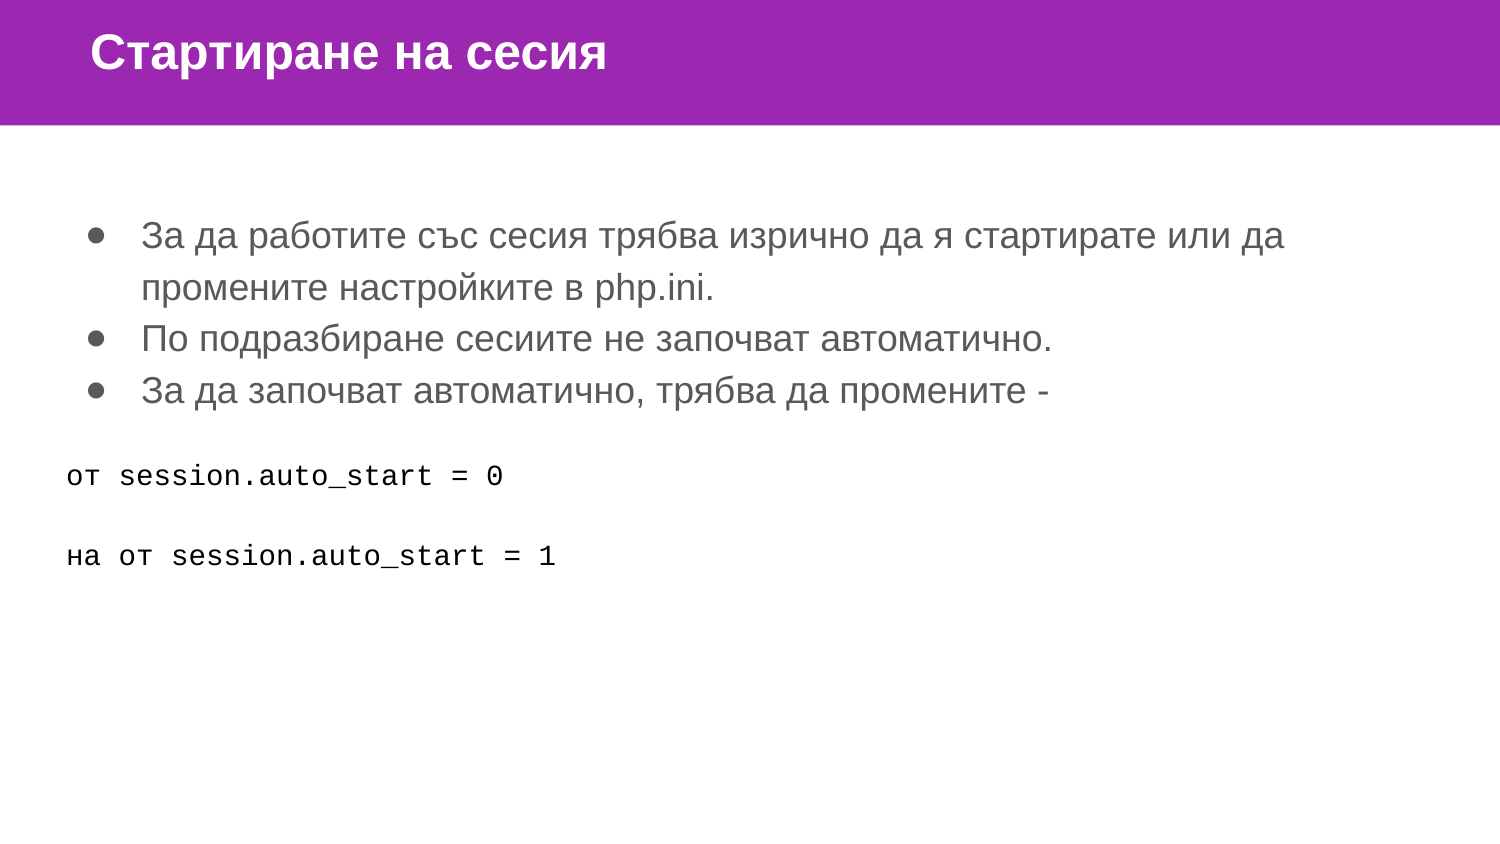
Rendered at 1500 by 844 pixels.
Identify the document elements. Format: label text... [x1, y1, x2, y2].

text_box Стартиране на сесия [0, 4, 1447, 121]
list За да работите със сесия трябва изрично да я стартирате или да промените настройките в php.ini. По подразбиране сесиите не започват автоматично. За да започват автоматично, трябва да промените - от session.auto_start = 0 на от session.auto_start = 1 [51, 189, 1449, 750]
text_box [0, 0, 1500, 126]
